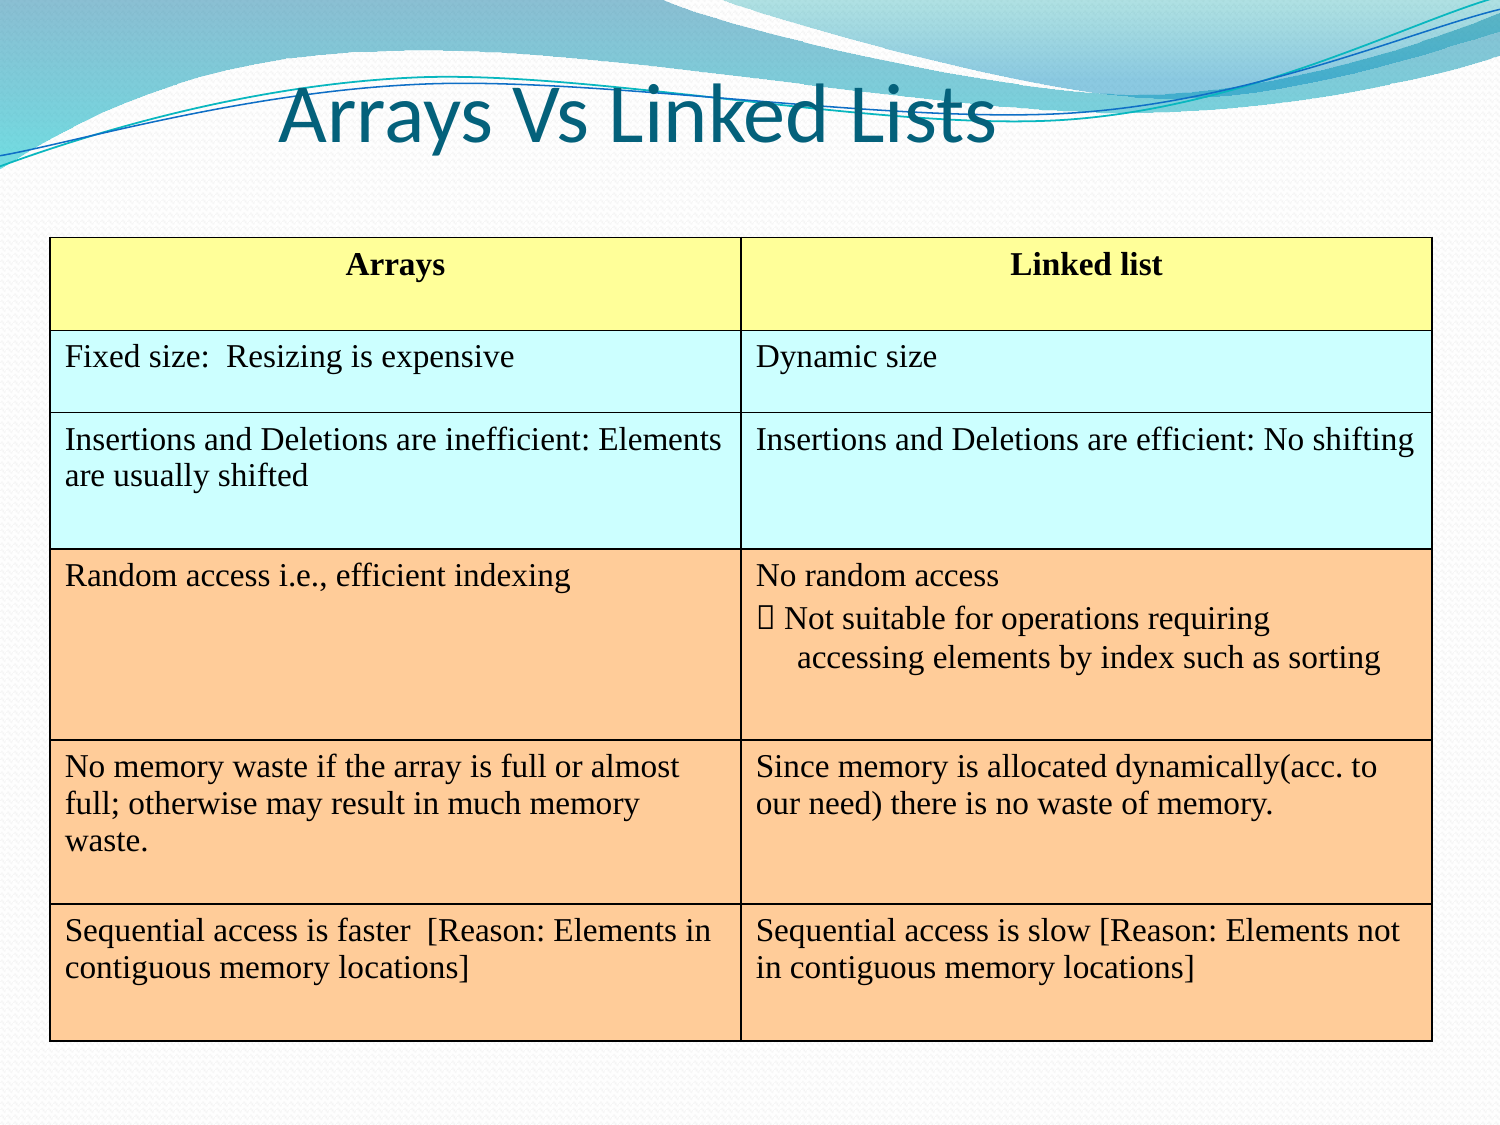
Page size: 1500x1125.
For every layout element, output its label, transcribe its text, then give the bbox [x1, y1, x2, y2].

table_cell No memory waste if the array is full or almost full; otherwise may result in much memory waste. [51, 741, 740, 903]
table_cell Random access i.e., efficient indexing [51, 550, 740, 739]
table_cell No random access  Not suitable for operations requiring accessing elements by index such as sorting [742, 550, 1431, 739]
table_cell Insertions and Deletions are efficient: No shifting [742, 413, 1431, 548]
table_cell Fixed size: Resizing is expensive [51, 331, 740, 412]
table_cell Sequential access is slow [Reason: Elements not in contiguous memory locations] [742, 905, 1431, 1040]
table_cell Since memory is allocated dynamically(acc. to our need) there is no waste of memory. [742, 741, 1431, 903]
table_cell Dynamic size [742, 331, 1431, 412]
table_header Arrays [51, 238, 740, 330]
table_header Linked list [742, 238, 1431, 330]
table_cell Sequential access is faster [Reason: Elements in contiguous memory locations] [51, 905, 740, 1040]
title Arrays Vs Linked Lists [50, 50, 1400, 160]
table_cell Insertions and Deletions are inefficient: Elements are usually shifted [51, 413, 740, 548]
